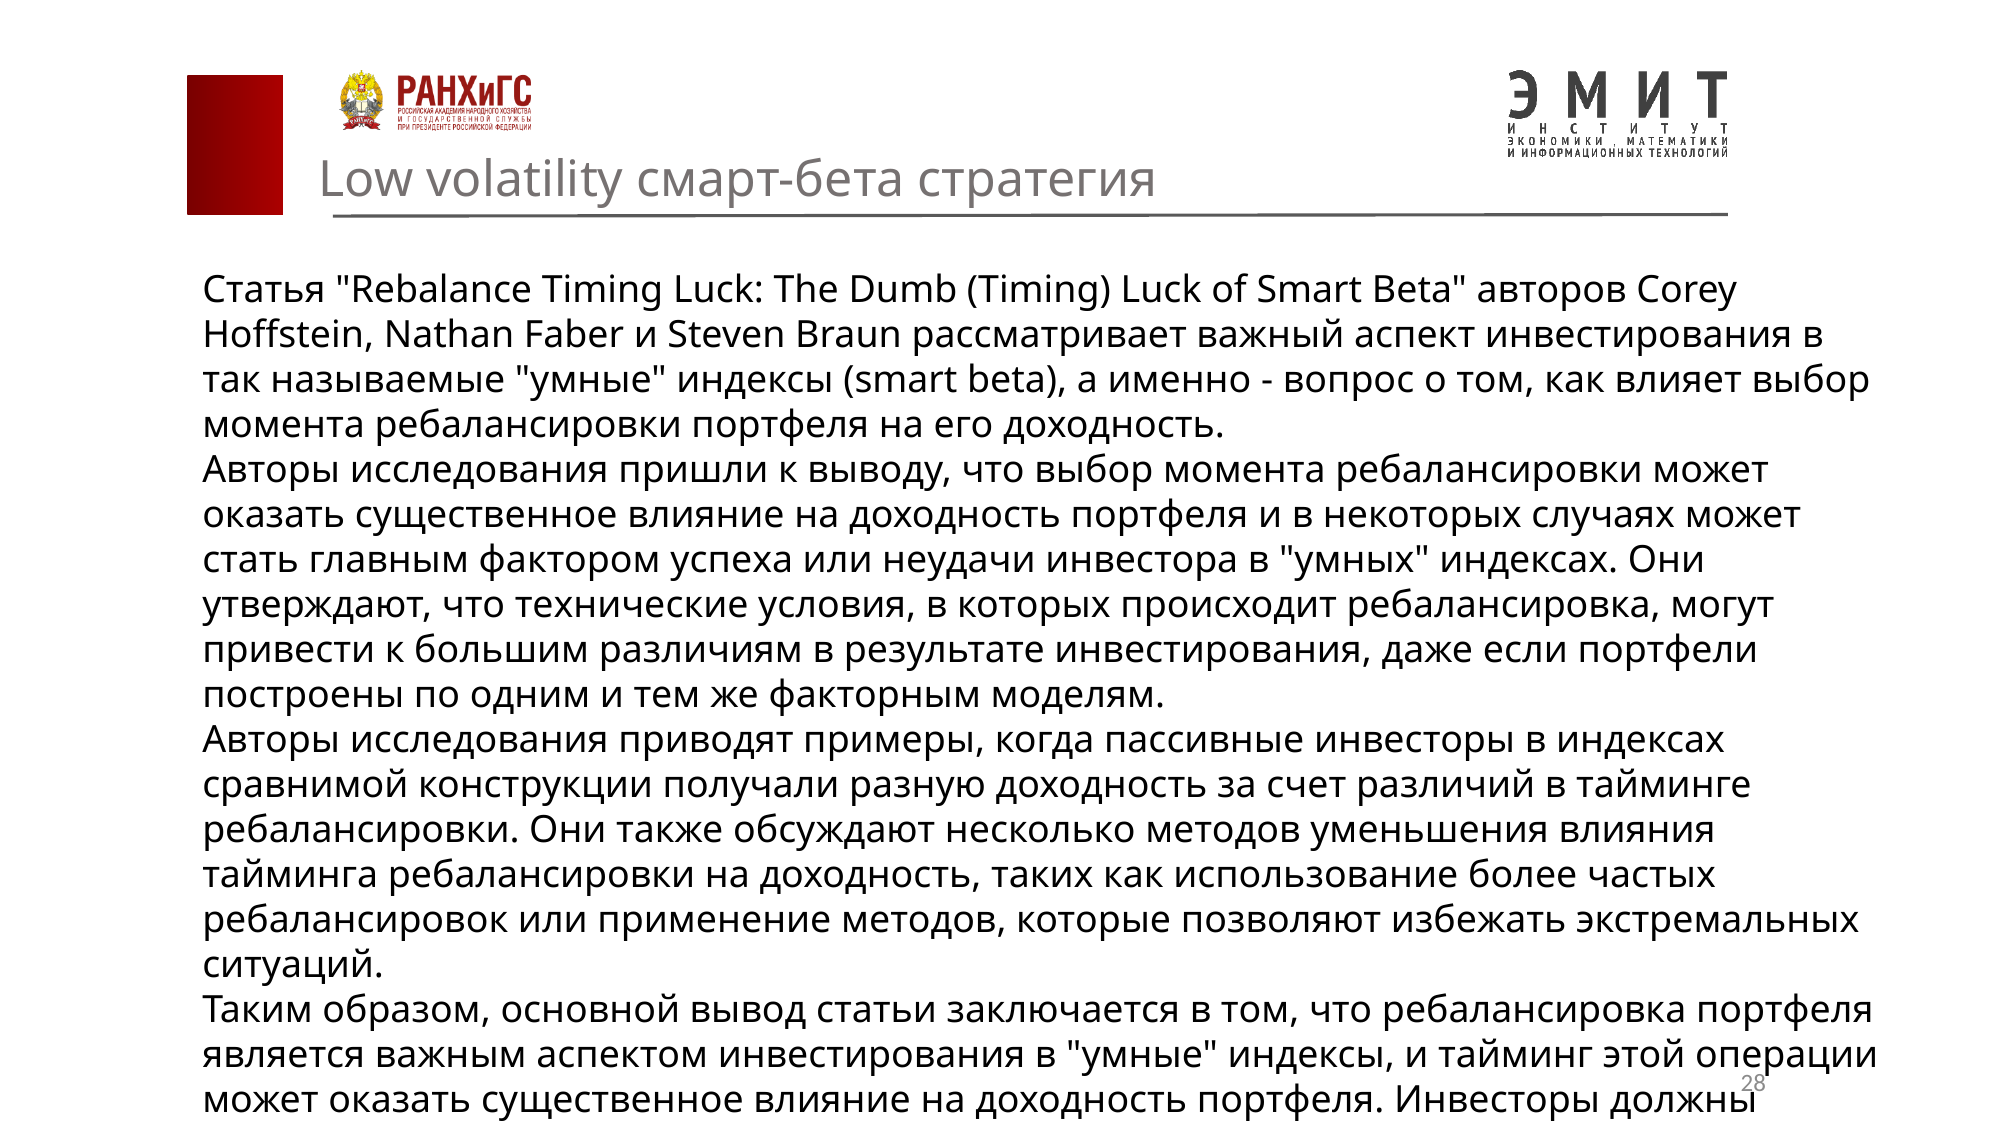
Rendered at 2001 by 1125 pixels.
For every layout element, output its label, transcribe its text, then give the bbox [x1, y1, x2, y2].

text_box Low volatility смарт-бета стратегия [303, 139, 1697, 215]
text_box Статья "Rebalance Timing Luck: The Dumb (Timing) Luck of Smart Beta" авторов Corey Hoffstein, Nathan Faber и Steven Braun рассматривает важный аспект инвестирования в так называемые "умные" индексы (smart beta), а именно - вопрос о том, как влияет выбор момента ребалансировки портфеля на его доходность. Авторы исследования пришли к выводу, что выбор момента ребалансировки может оказать существенное влияние на доходность портфеля и в некоторых случаях может стать главным фактором успеха или неудачи инвестора в "умных" индексах. Они утверждают, что технические условия, в которых происходит ребалансировка, могут привести к большим различиям в результате инвестирования, даже если портфели построены по одним и тем же факторным моделям. Авторы исследования приводят примеры, когда пассивные инвесторы в индексах сравнимой конструкции получали разную доходность за счет различий в тайминге ребалансировки. Они также обсуждают несколько методов уменьшения влияния тайминга ребалансировки на доходность, таких как использование более частых ребалансировок или применение методов, которые позволяют избежать экстремальных ситуаций. Таким образом, основной вывод статьи заключается в том, что ребалансировка портфеля является важным аспектом инвестирования в "умные" индексы, и тайминг этой операции может оказать существенное влияние на доходность портфеля. Инвесторы должны учитывать этот фактор при выборе индексов и стратегий инвестирования, а также применять методы уменьшения влияния тайминга ребалансировки на доходность своих портфелей. [187, 258, 1908, 1125]
picture [339, 70, 531, 131]
text_box [187, 75, 283, 215]
picture [1508, 70, 1727, 158]
